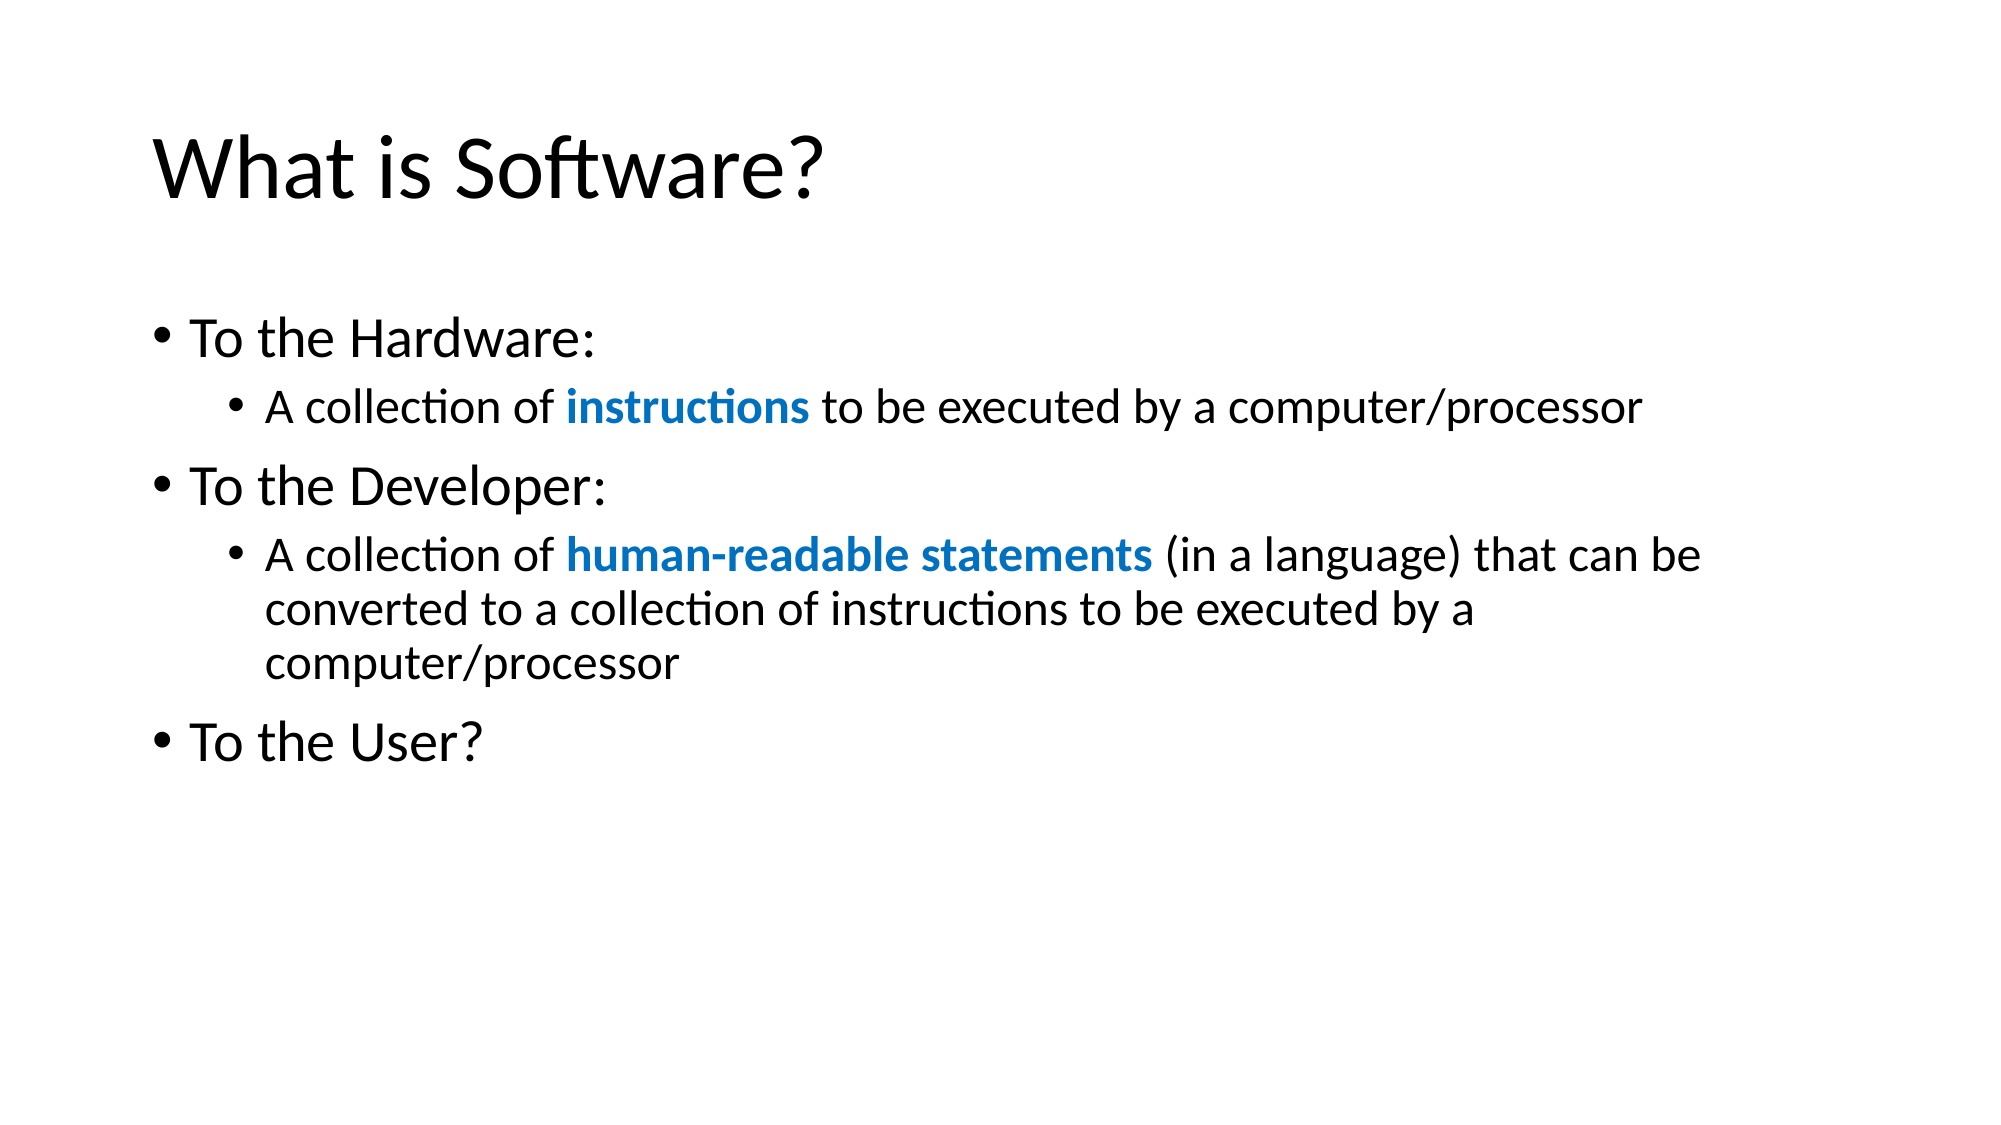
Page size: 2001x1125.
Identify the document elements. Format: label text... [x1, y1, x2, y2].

title What is Software? [137, 59, 1863, 278]
list To the Hardware: A collection of instructions to be executed by a computer/processor To the Developer: A collection of human-readable statements (in a language) that can be converted to a collection of instructions to be executed by a computer/processor To the User? [137, 299, 1863, 1014]
